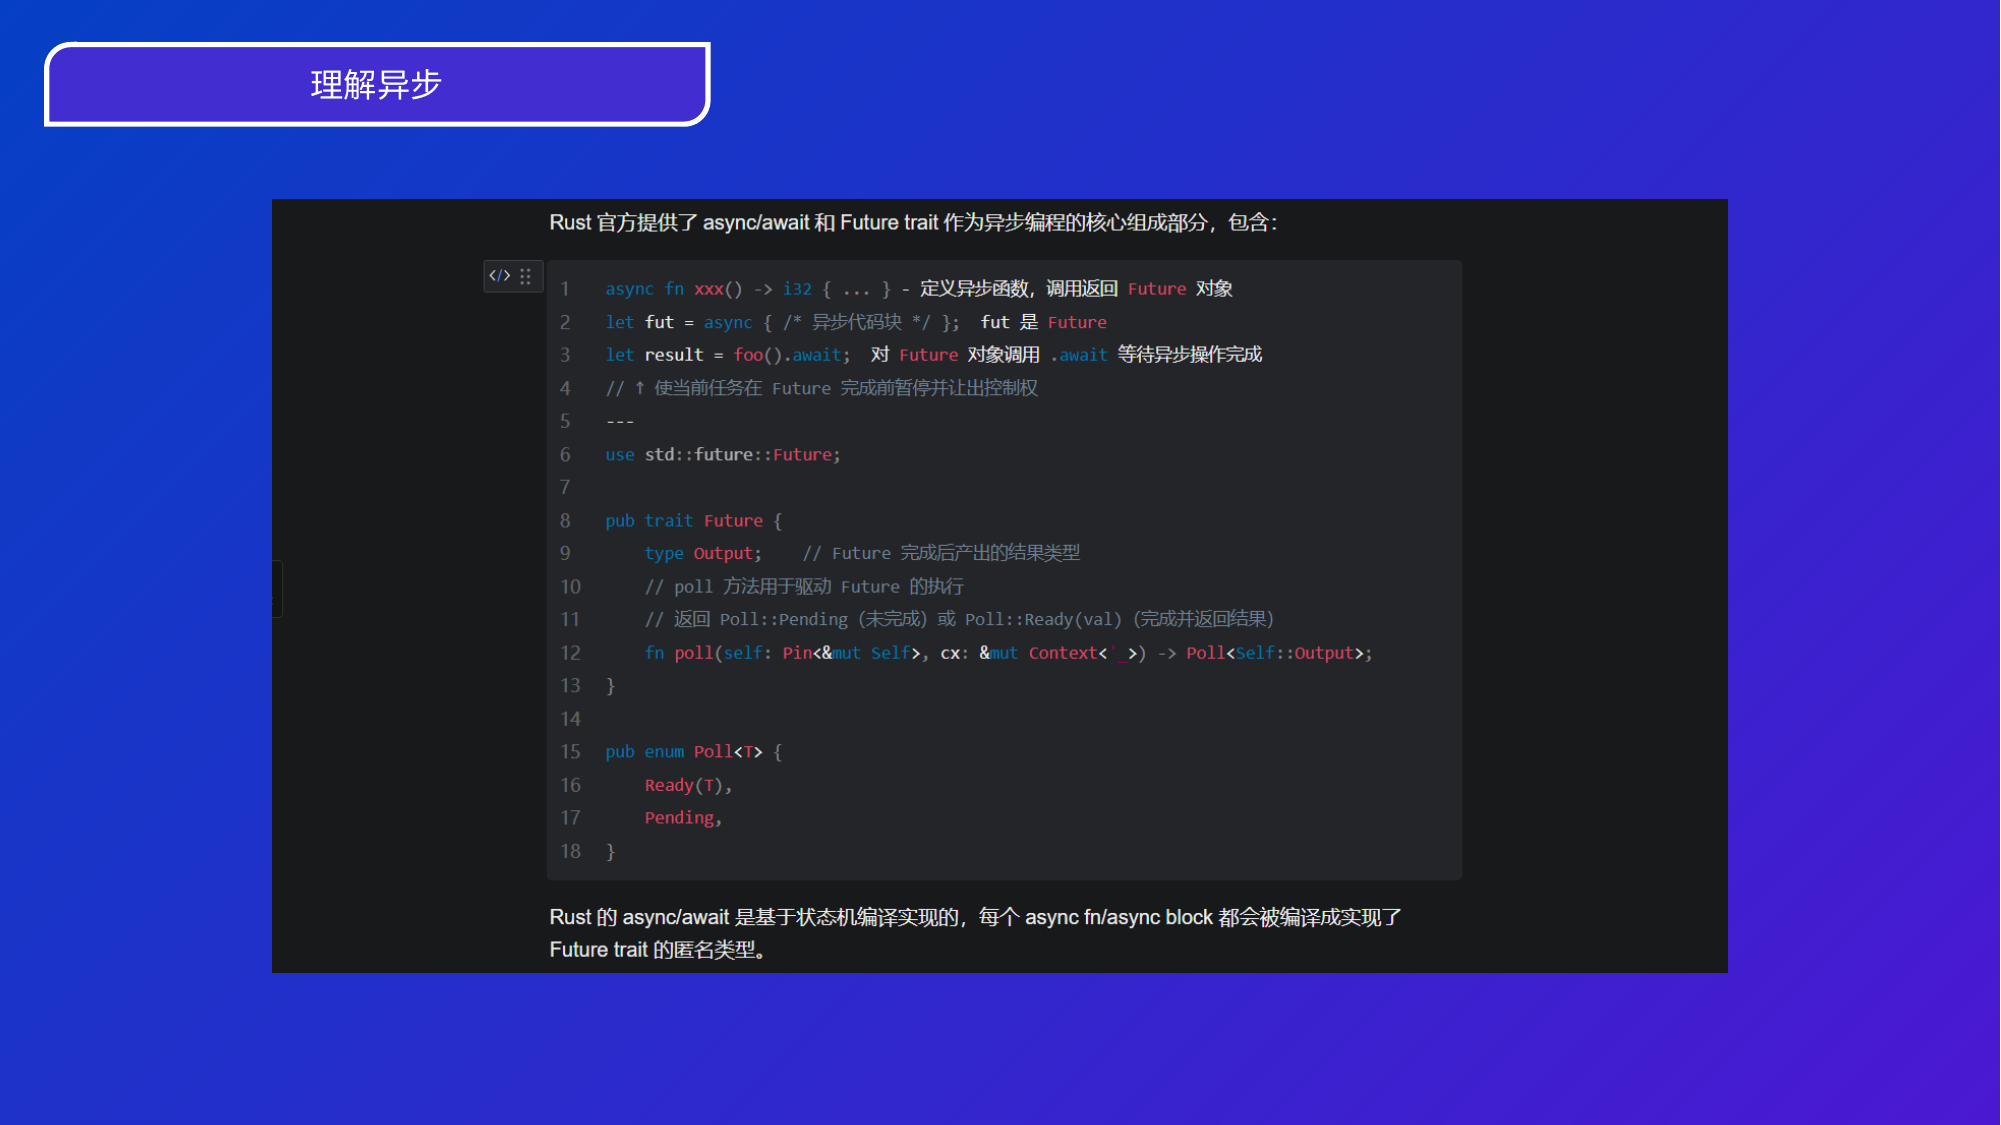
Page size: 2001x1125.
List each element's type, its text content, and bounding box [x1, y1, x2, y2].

picture [272, 199, 1728, 974]
text_box 理解异步 [45, 43, 710, 126]
text_box [0, 0, 2000, 1125]
